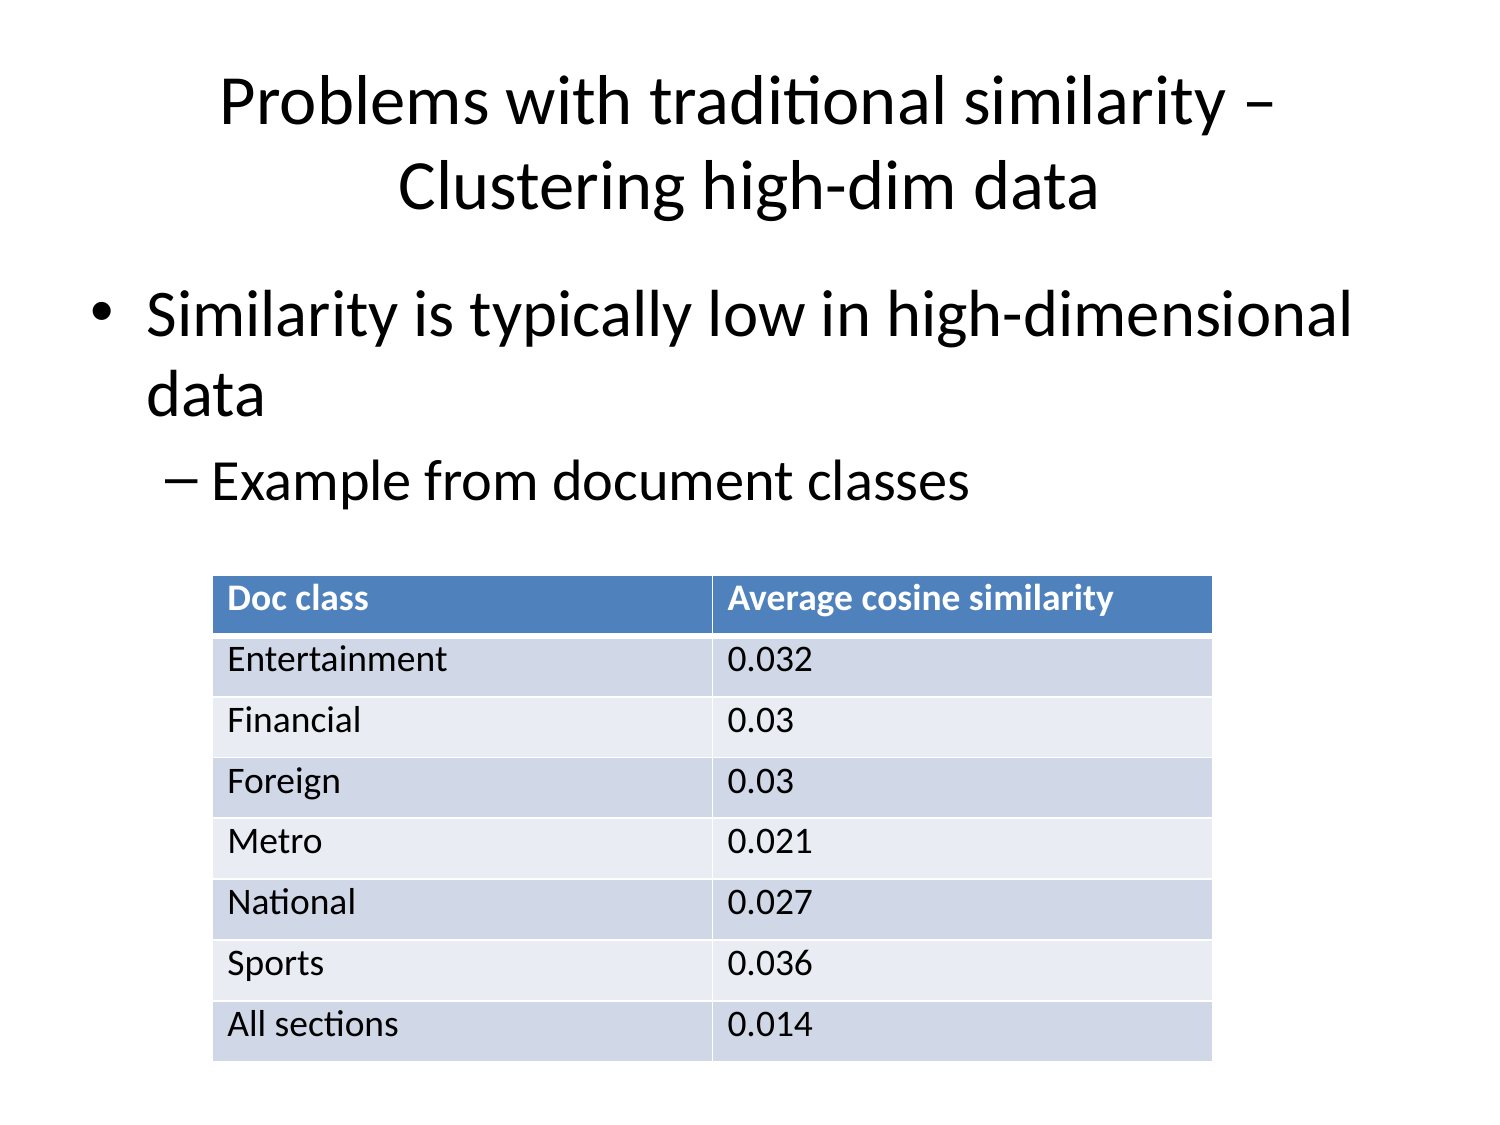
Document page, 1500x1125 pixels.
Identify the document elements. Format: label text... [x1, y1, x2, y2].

table_header Doc class [213, 576, 712, 633]
table_cell Sports [213, 941, 712, 1000]
table_cell Metro [213, 819, 712, 878]
table_cell Foreign [213, 758, 712, 817]
table_cell Entertainment [213, 639, 712, 696]
list Similarity is typically low in high-dimensional data Example from document classes [75, 262, 1425, 1005]
table_cell 0.021 [713, 819, 1212, 878]
table_cell 0.014 [713, 1002, 1212, 1061]
table_cell Financial [213, 698, 712, 757]
table_cell 0.036 [713, 941, 1212, 1000]
table_cell 0.03 [713, 698, 1212, 757]
title Problems with traditional similarity – Clustering high-dim data [75, 45, 1425, 233]
table_cell 0.03 [713, 758, 1212, 817]
table_header Average cosine similarity [713, 576, 1212, 633]
table_cell 0.032 [713, 639, 1212, 696]
table_cell All sections [213, 1002, 712, 1061]
table_cell 0.027 [713, 880, 1212, 939]
table_cell National [213, 880, 712, 939]
